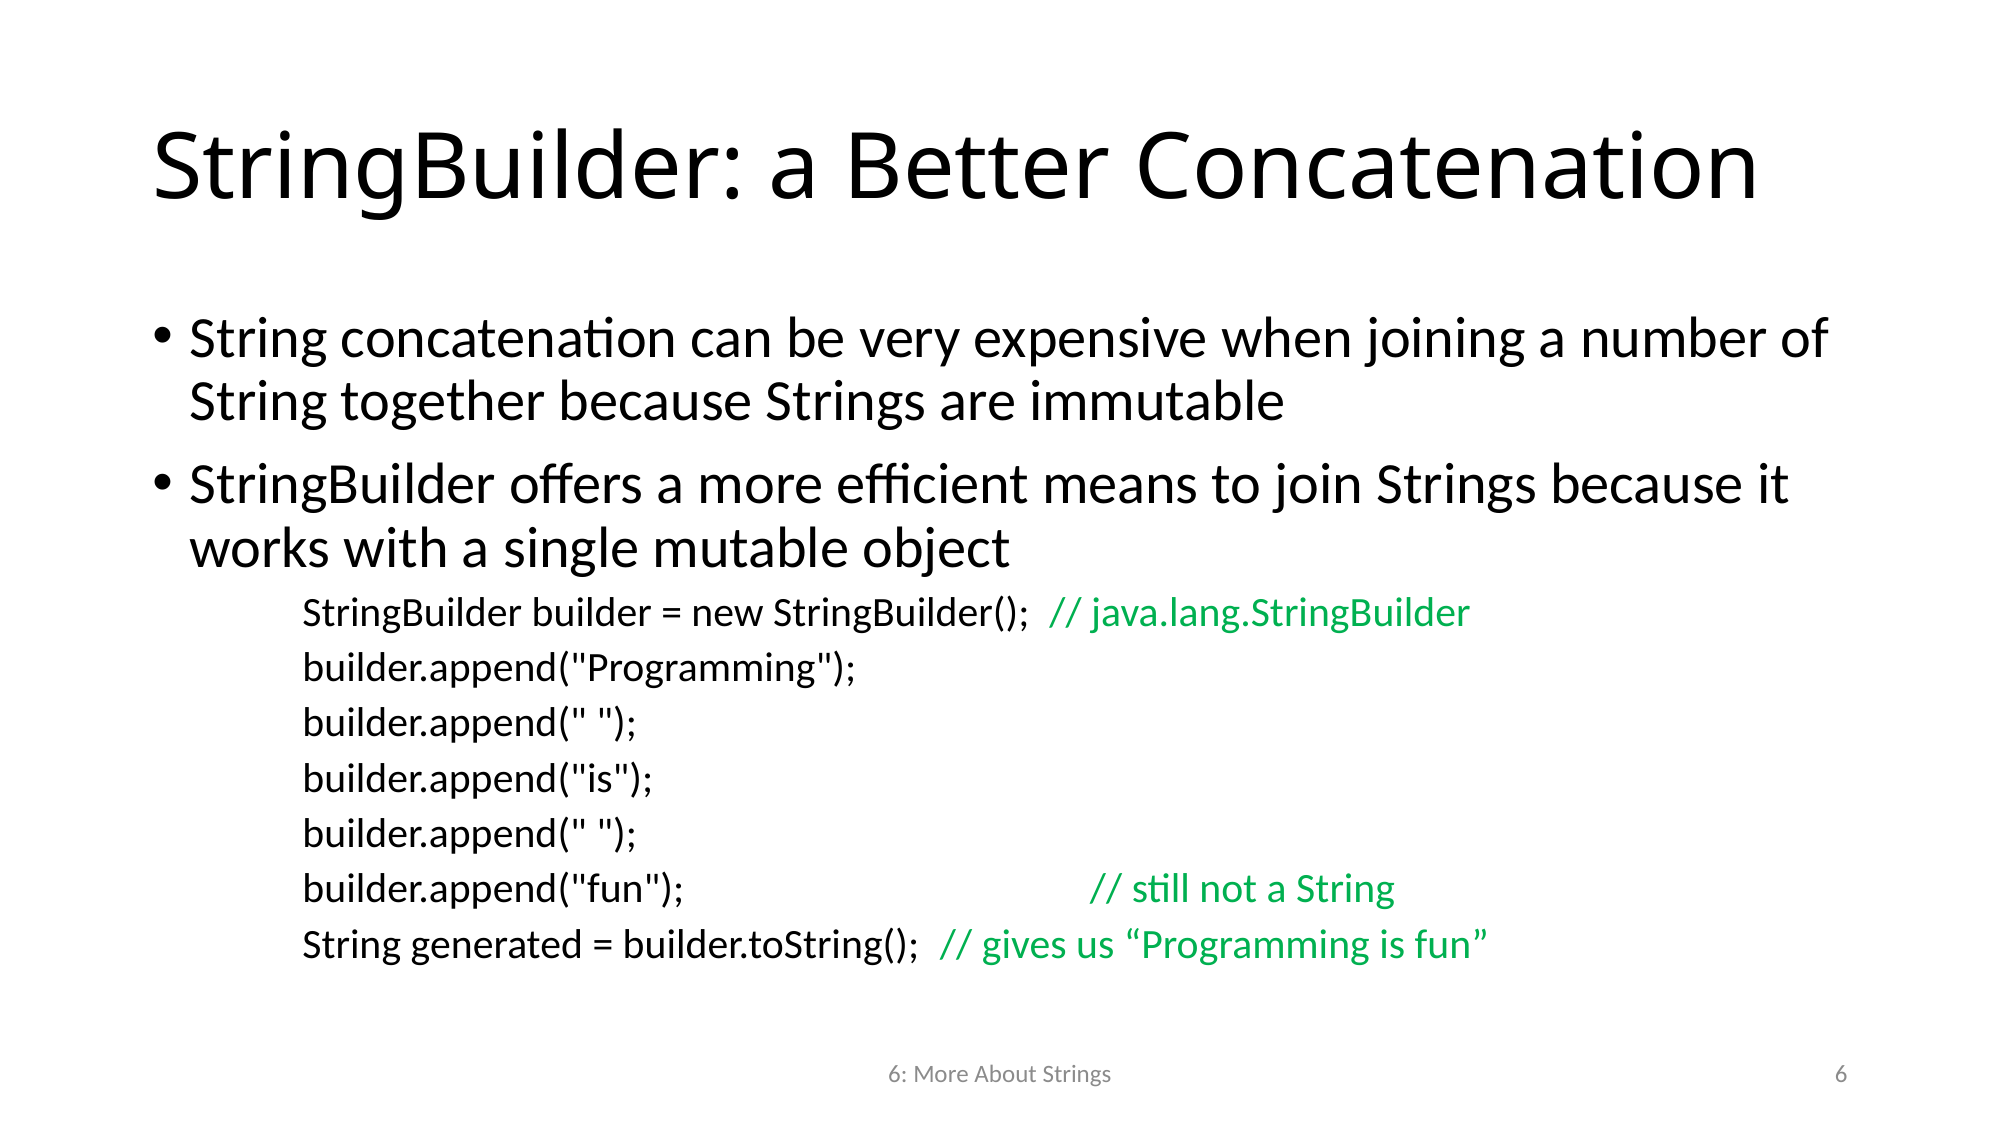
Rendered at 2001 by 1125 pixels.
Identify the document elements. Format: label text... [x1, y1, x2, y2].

list String concatenation can be very expensive when joining a number of String together because Strings are immutable StringBuilder offers a more efficient means to join Strings because it works with a single mutable object StringBuilder builder = new StringBuilder(); // java.lang.StringBuilder builder.append("Programming"); builder.append(" "); builder.append("is"); builder.append(" "); builder.append("fun"); // still not a String String generated = builder.toString(); // gives us “Programming is fun” [137, 299, 1863, 1014]
footer 6: More About Strings [662, 1042, 1338, 1103]
title StringBuilder: a Better Concatenation [137, 59, 1863, 278]
slide_number 6 [1412, 1042, 1863, 1103]
